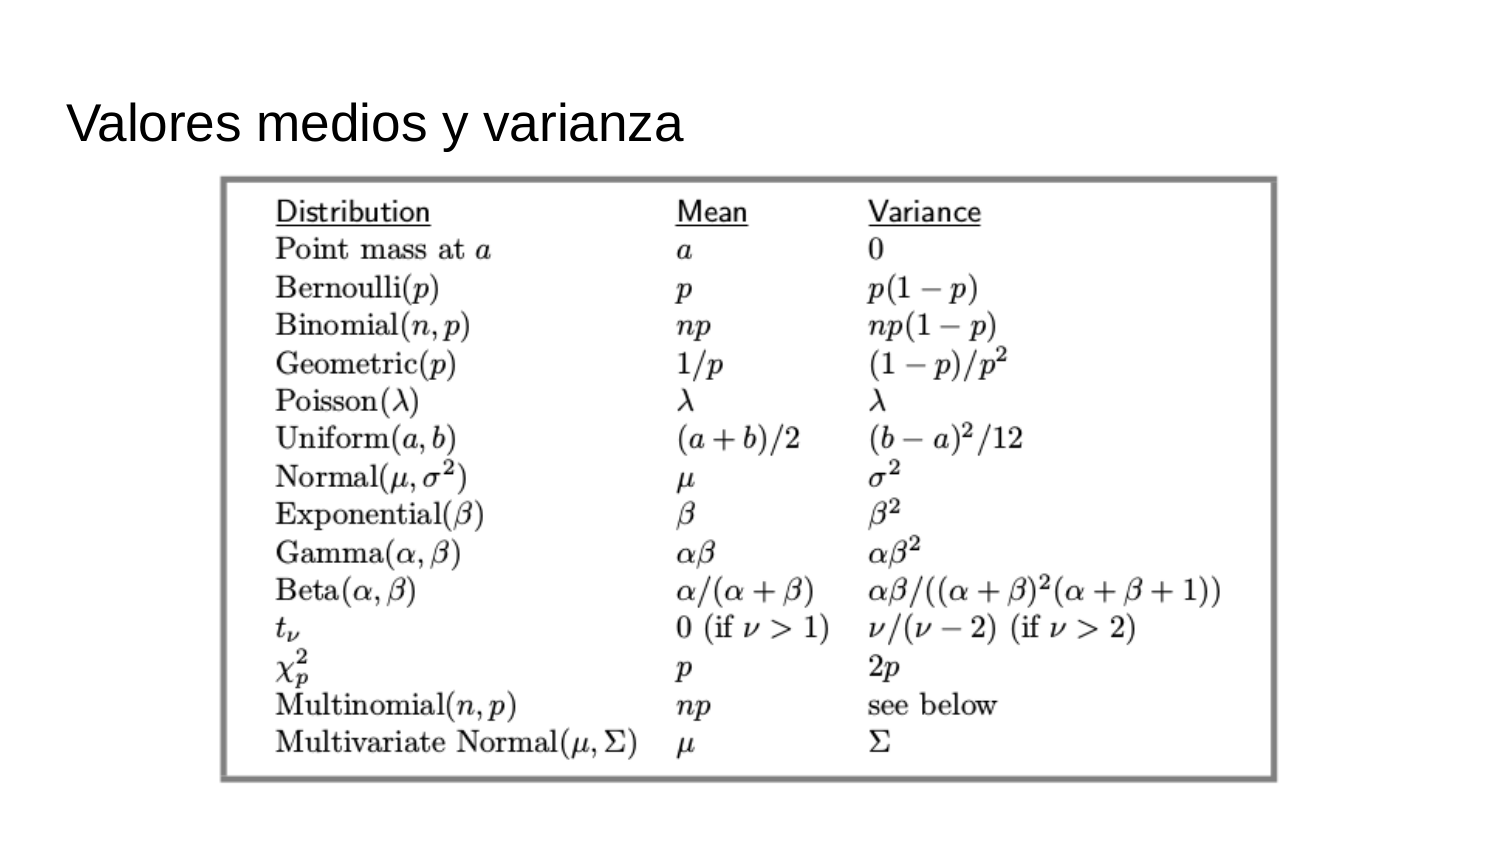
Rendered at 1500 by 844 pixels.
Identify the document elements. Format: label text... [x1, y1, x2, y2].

picture [208, 166, 1292, 794]
title Valores medios y varianza [51, 72, 1449, 167]
